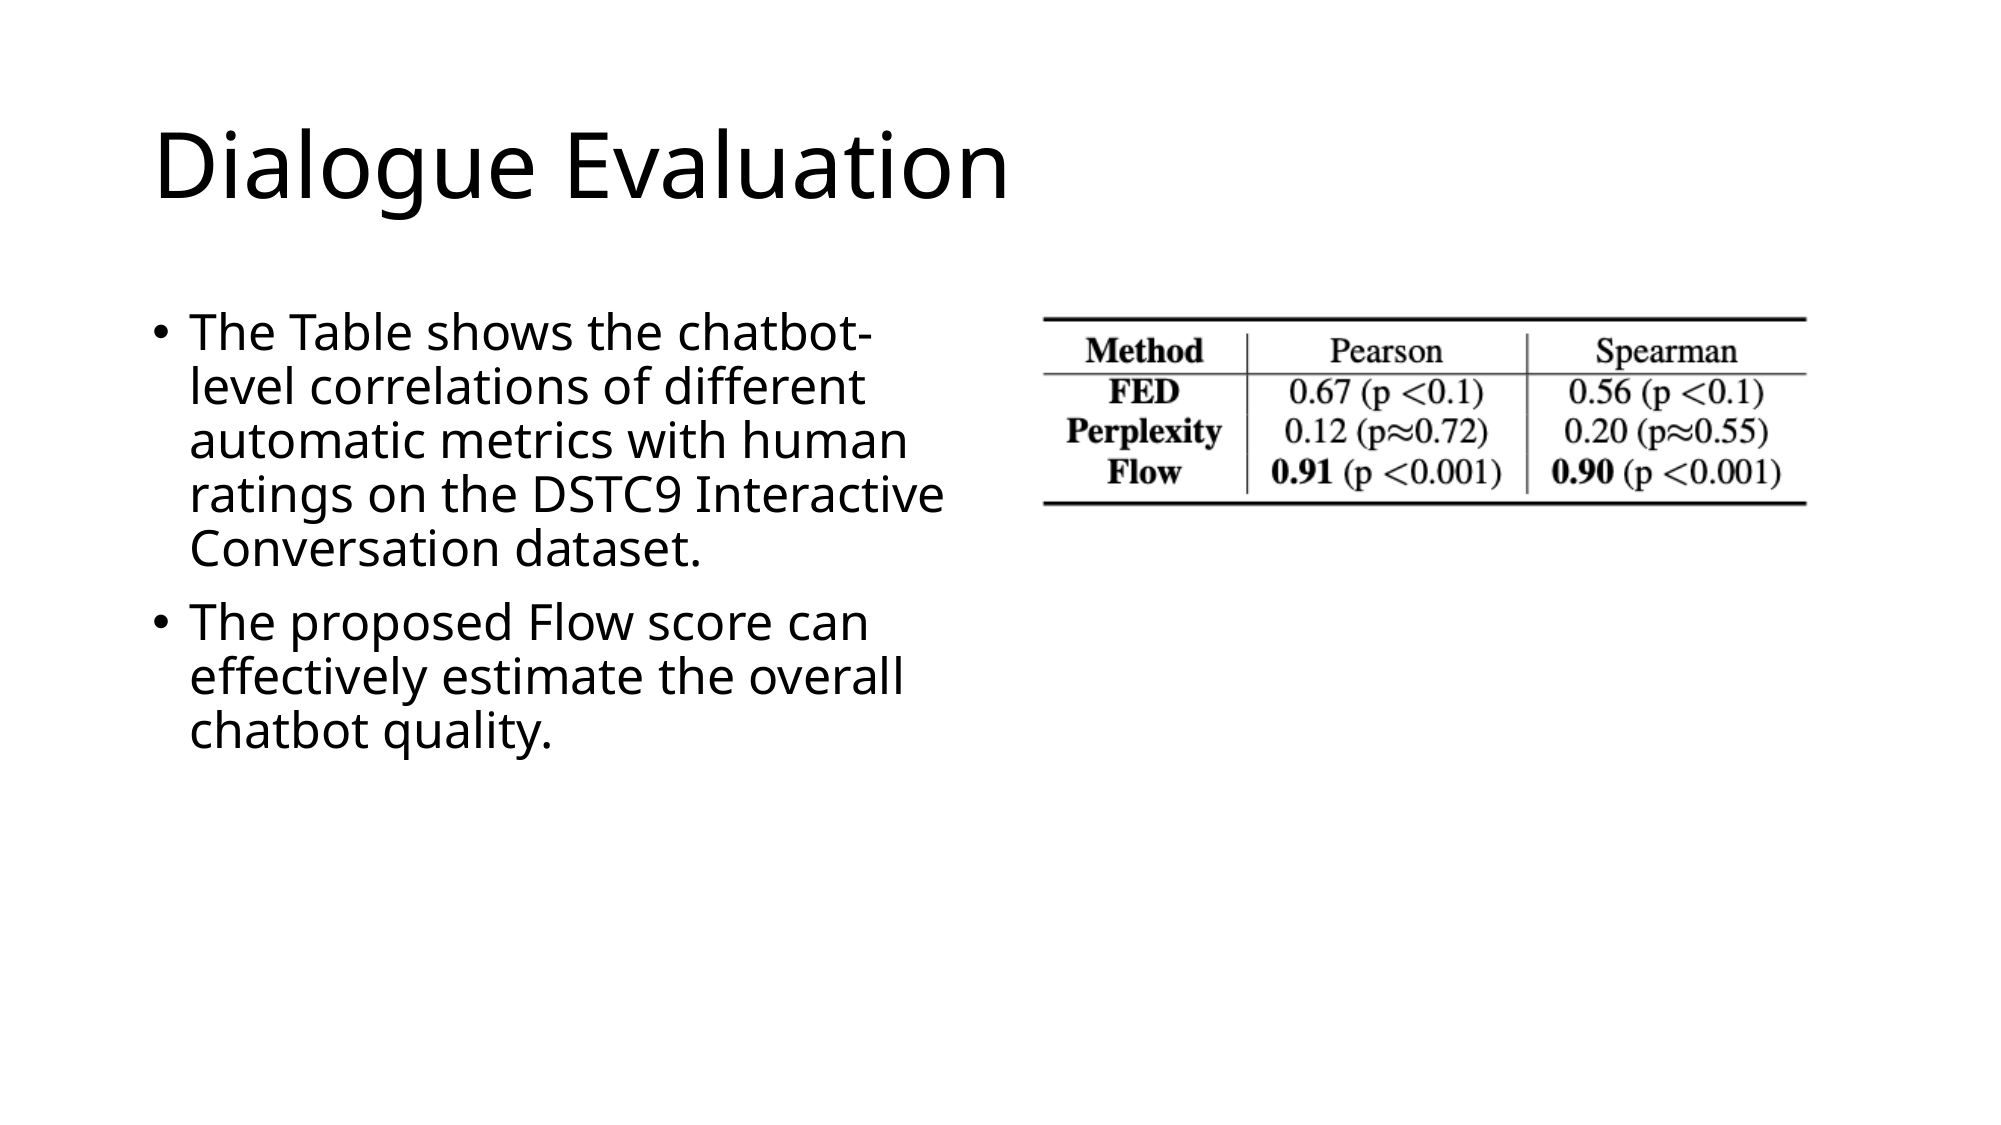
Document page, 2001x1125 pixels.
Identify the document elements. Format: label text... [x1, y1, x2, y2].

list The Table shows the chatbot-level correlations of different automatic metrics with human ratings on the DSTC9 Interactive Conversation dataset. The proposed Flow score can effectively estimate the overall chatbot quality. [137, 299, 974, 1014]
picture [1026, 299, 1825, 517]
title Dialogue Evaluation [137, 59, 1863, 278]
